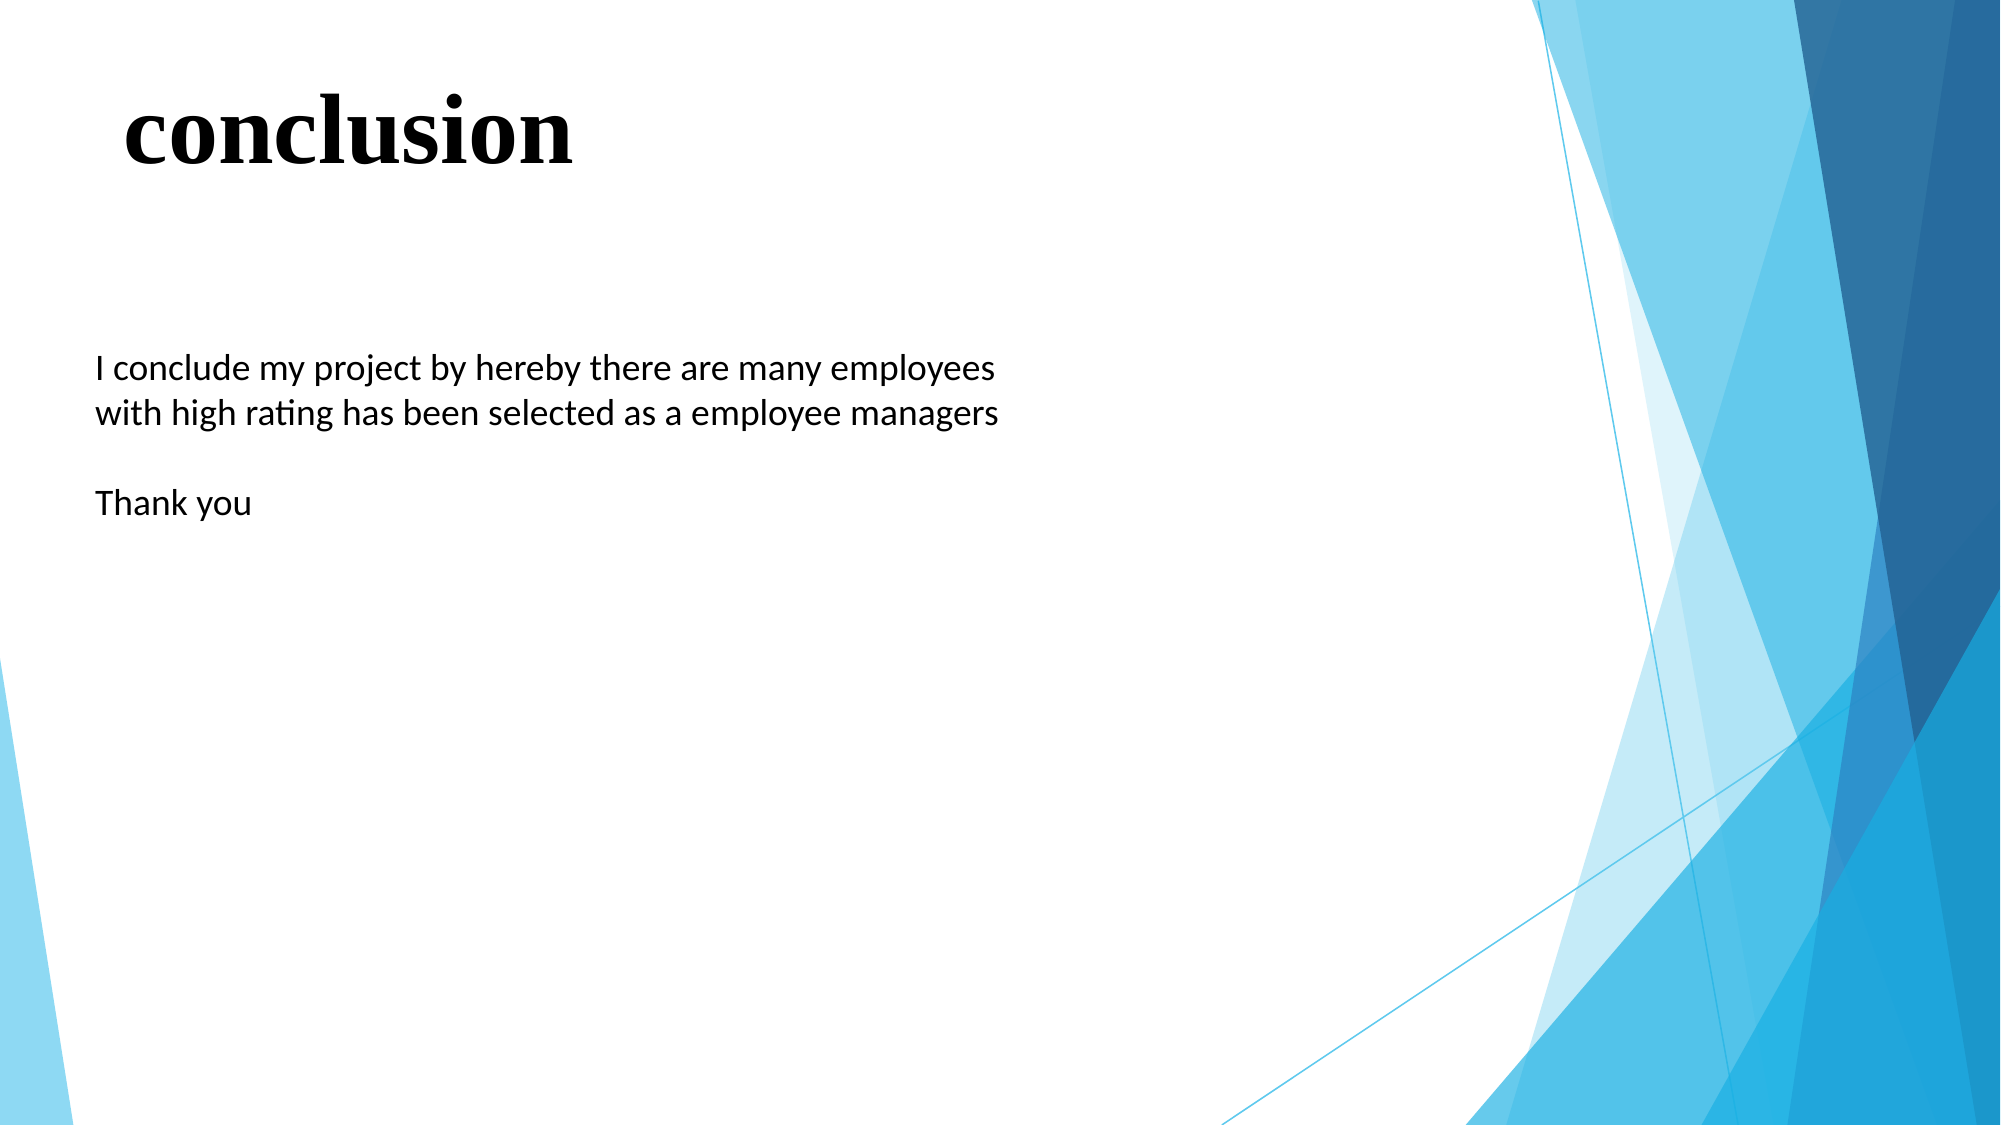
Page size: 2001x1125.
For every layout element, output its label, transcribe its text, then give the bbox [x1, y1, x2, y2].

text_box I conclude my project by hereby there are many employees with high rating has been selected as a employee managers Thank you [80, 335, 1083, 530]
title conclusion [123, 63, 1877, 188]
